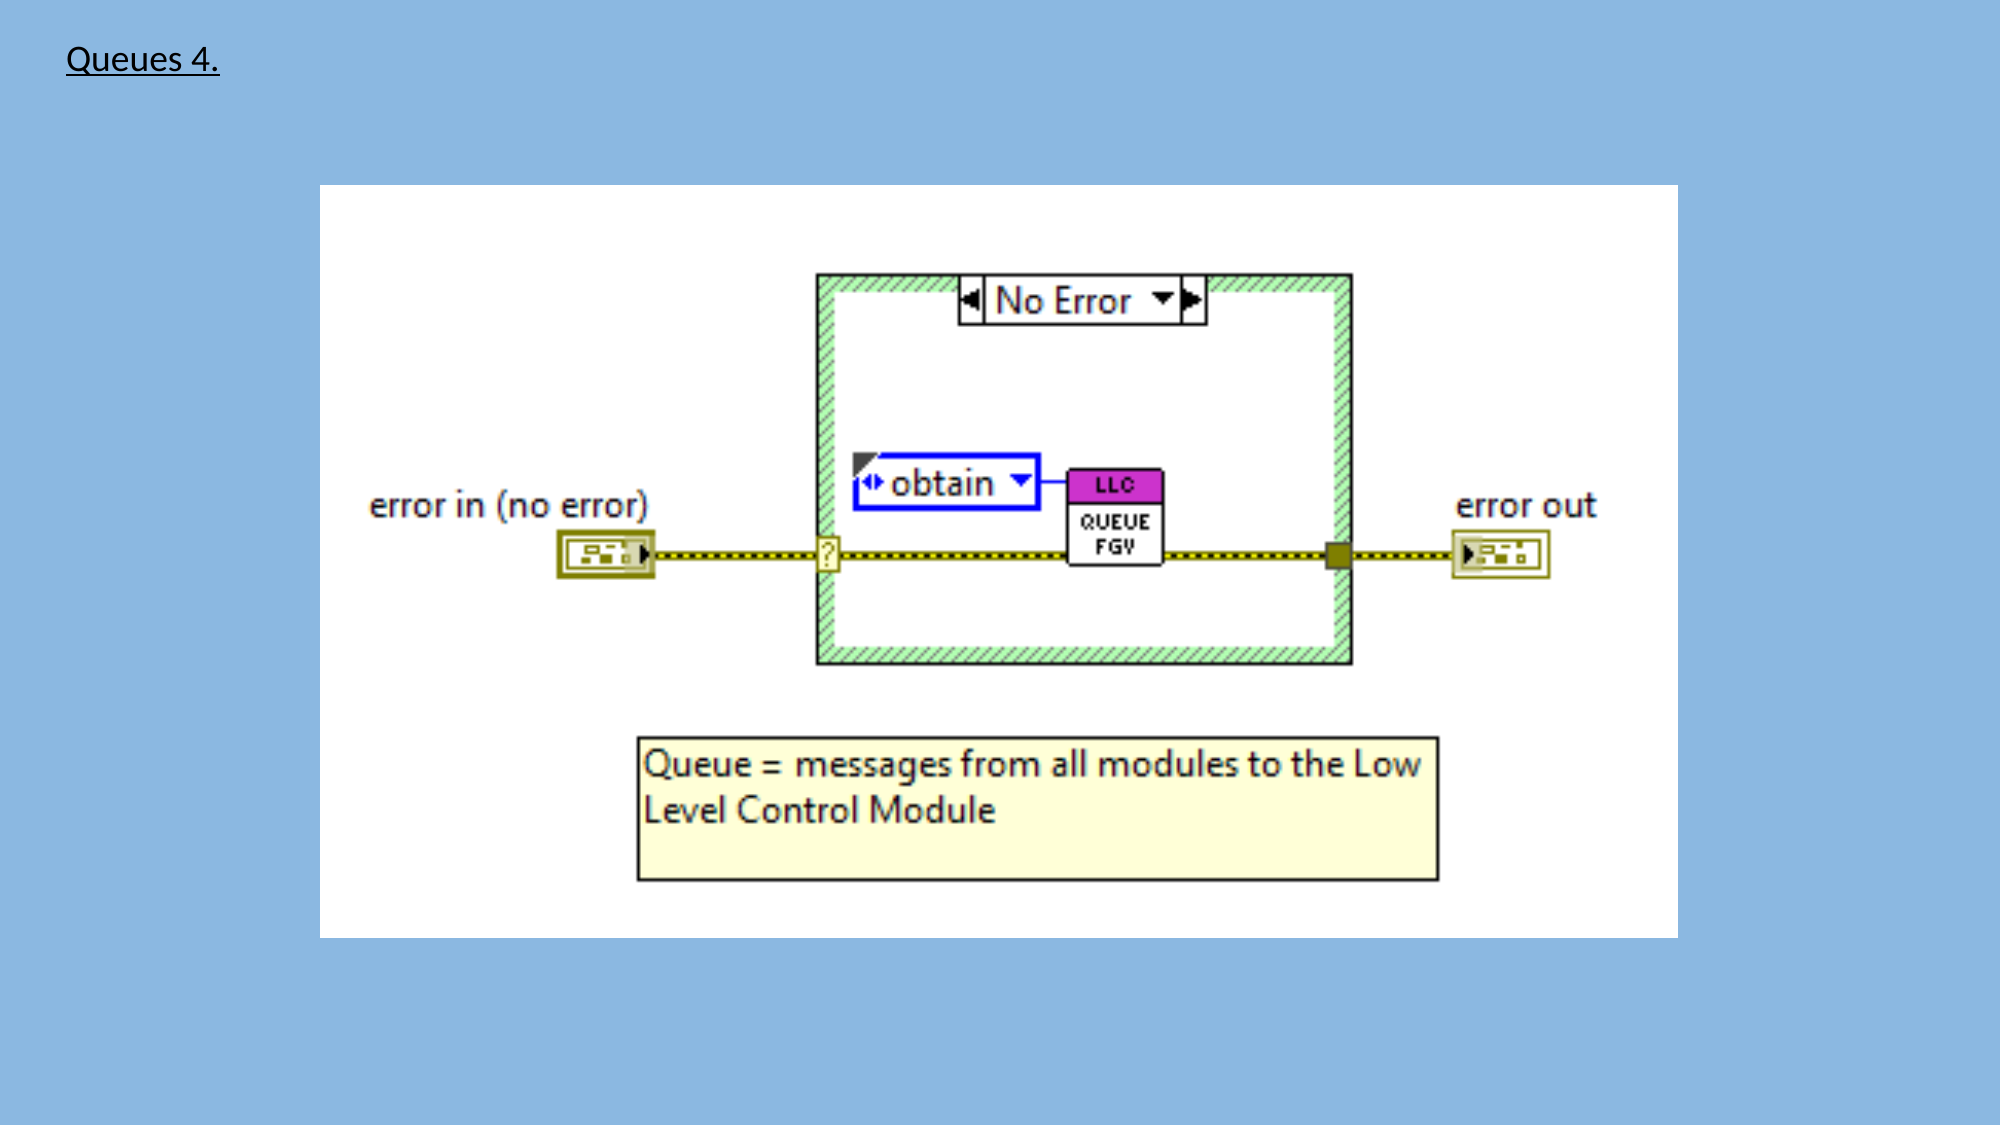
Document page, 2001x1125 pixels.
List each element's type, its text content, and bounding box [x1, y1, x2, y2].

picture [320, 185, 1678, 939]
text_box Queues 4. [51, 26, 236, 86]
